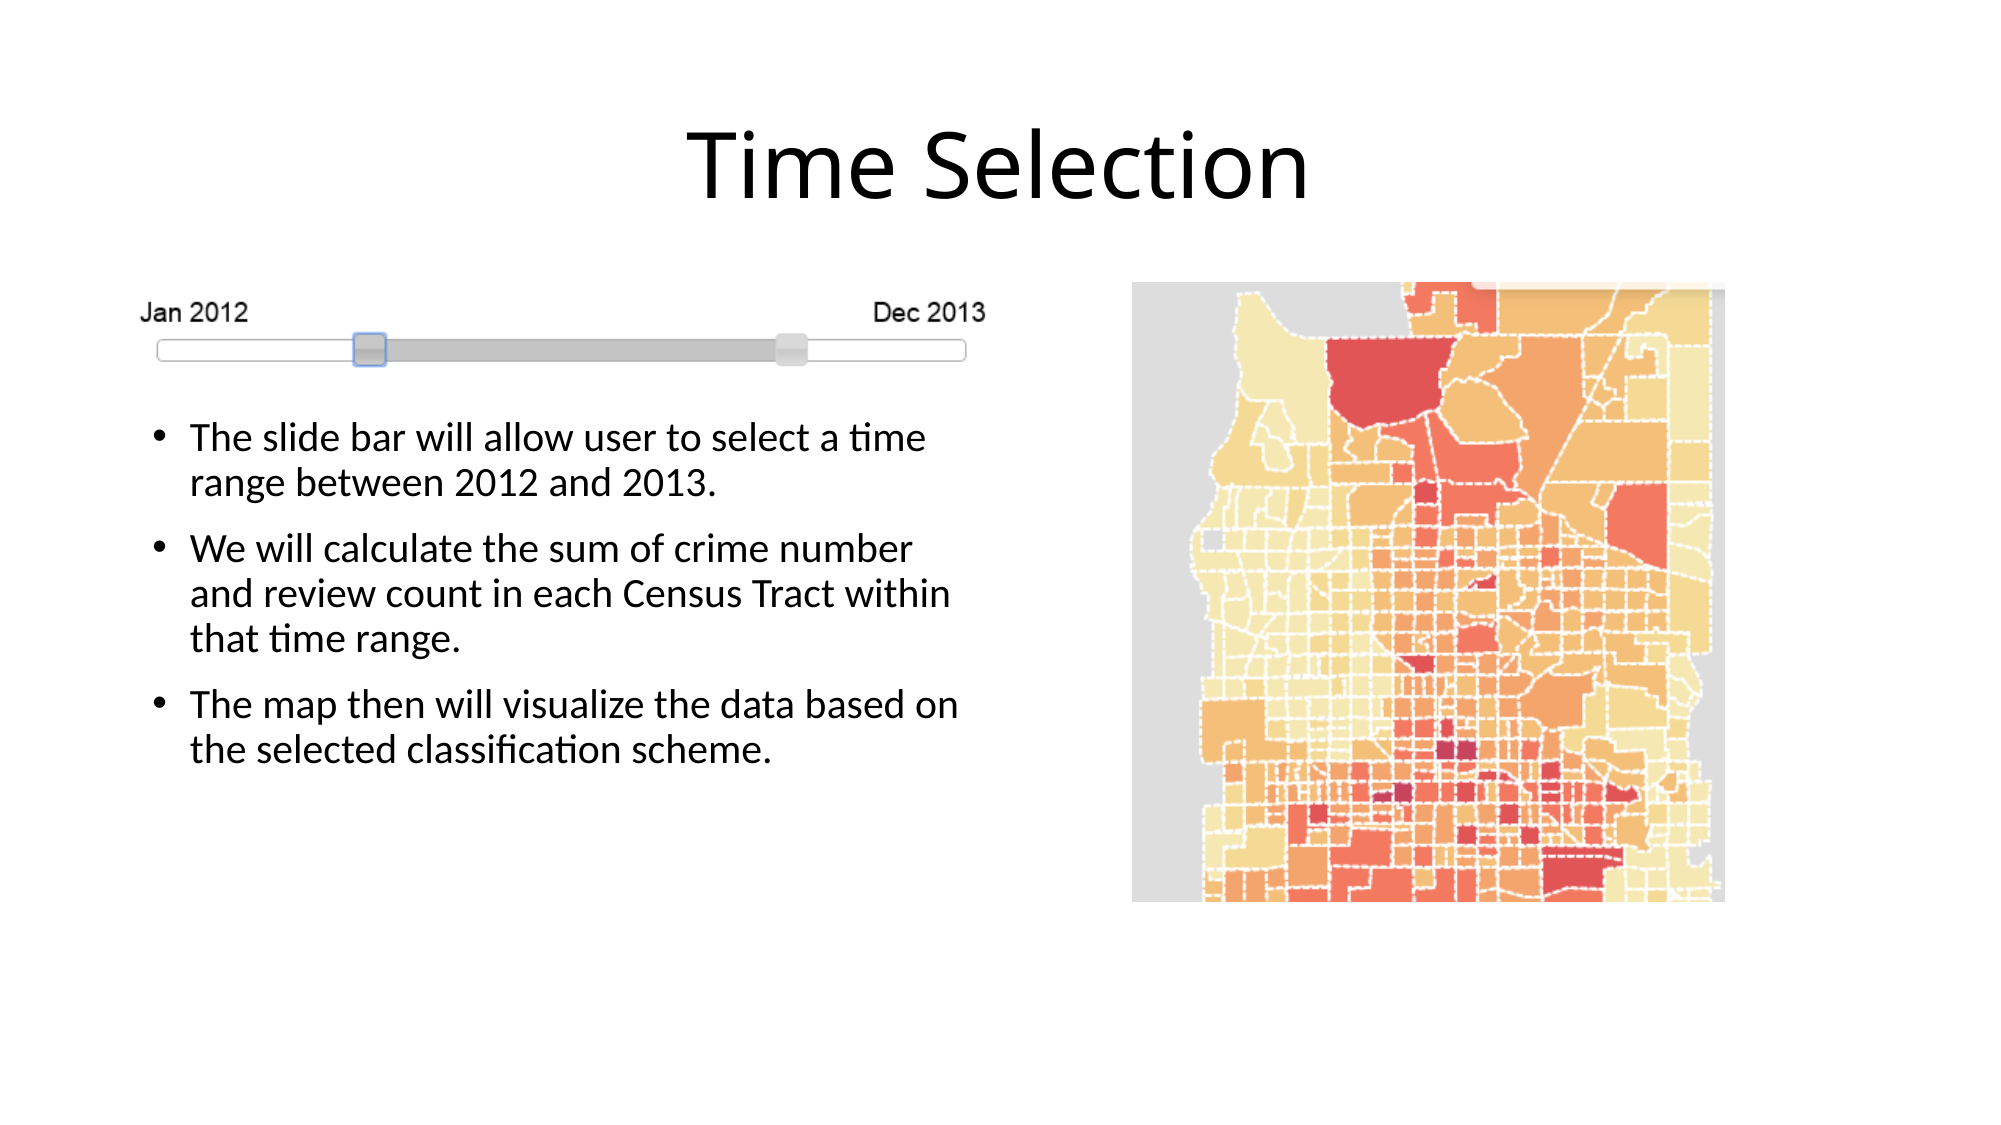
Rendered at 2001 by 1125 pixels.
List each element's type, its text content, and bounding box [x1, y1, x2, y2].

title Time Selection [137, 59, 1863, 278]
picture [1132, 282, 1725, 902]
list The slide bar will allow user to select a time range between 2012 and 2013. We will calculate the sum of crime number and review count in each Census Tract within that time range. The map then will visualize the data based on the selected classification scheme. [137, 407, 988, 1014]
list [137, 285, 988, 373]
